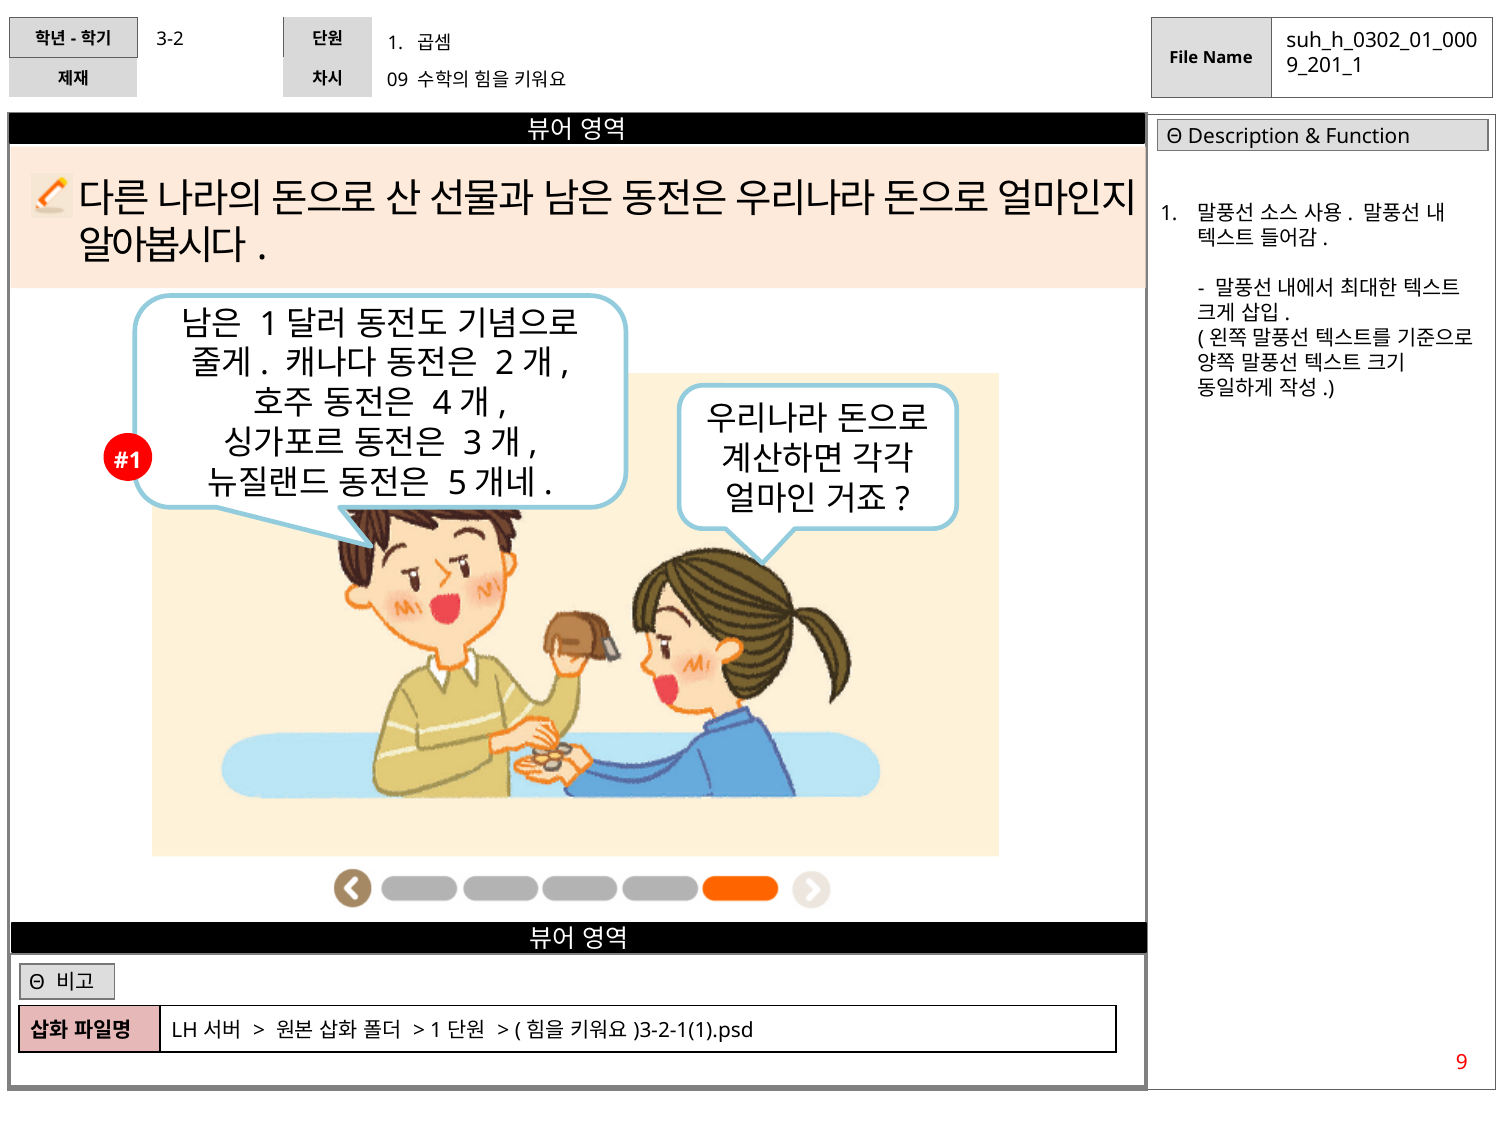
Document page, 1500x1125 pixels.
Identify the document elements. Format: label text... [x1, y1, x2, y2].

text_box 남은 1달러 동전도 기념으로 줄게. 캐나다 동전은 2개, 호주 동전은 4개, 싱가포르 동전은 3개, 뉴질랜드 동전은 5개네. [132, 293, 629, 438]
picture [31, 173, 73, 218]
picture [152, 373, 999, 858]
table_header Θ Description & Function [1158, 120, 1487, 150]
text_box #1 [101, 430, 147, 483]
text_box [9, 145, 1148, 290]
table_header LH서버 > 원본 삽화 폴더 > 1단원 > (힘을 키워요)3-2-1(1).psd [161, 1006, 1115, 1051]
text_box suh_h_0302_01_0009_201_1 [1271, 18, 1500, 84]
text_box 다른 나라의 돈으로 산 선물과 남은 동전은 우리나라 돈으로 얼마인지 알아봅시다. [63, 165, 1145, 275]
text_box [331, 867, 832, 911]
text_box 말풍선 소스 사용. 말풍선 내 텍스트 들어감. - 말풍선 내에서 최대한 텍스트 크게 삽입. (왼쪽 말풍선 텍스트를 기준으로 양쪽 말풍선 텍스트 크기 동일하게 작성.) [1145, 160, 1500, 407]
table_header 삽화 파일명 [20, 1006, 159, 1051]
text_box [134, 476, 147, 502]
